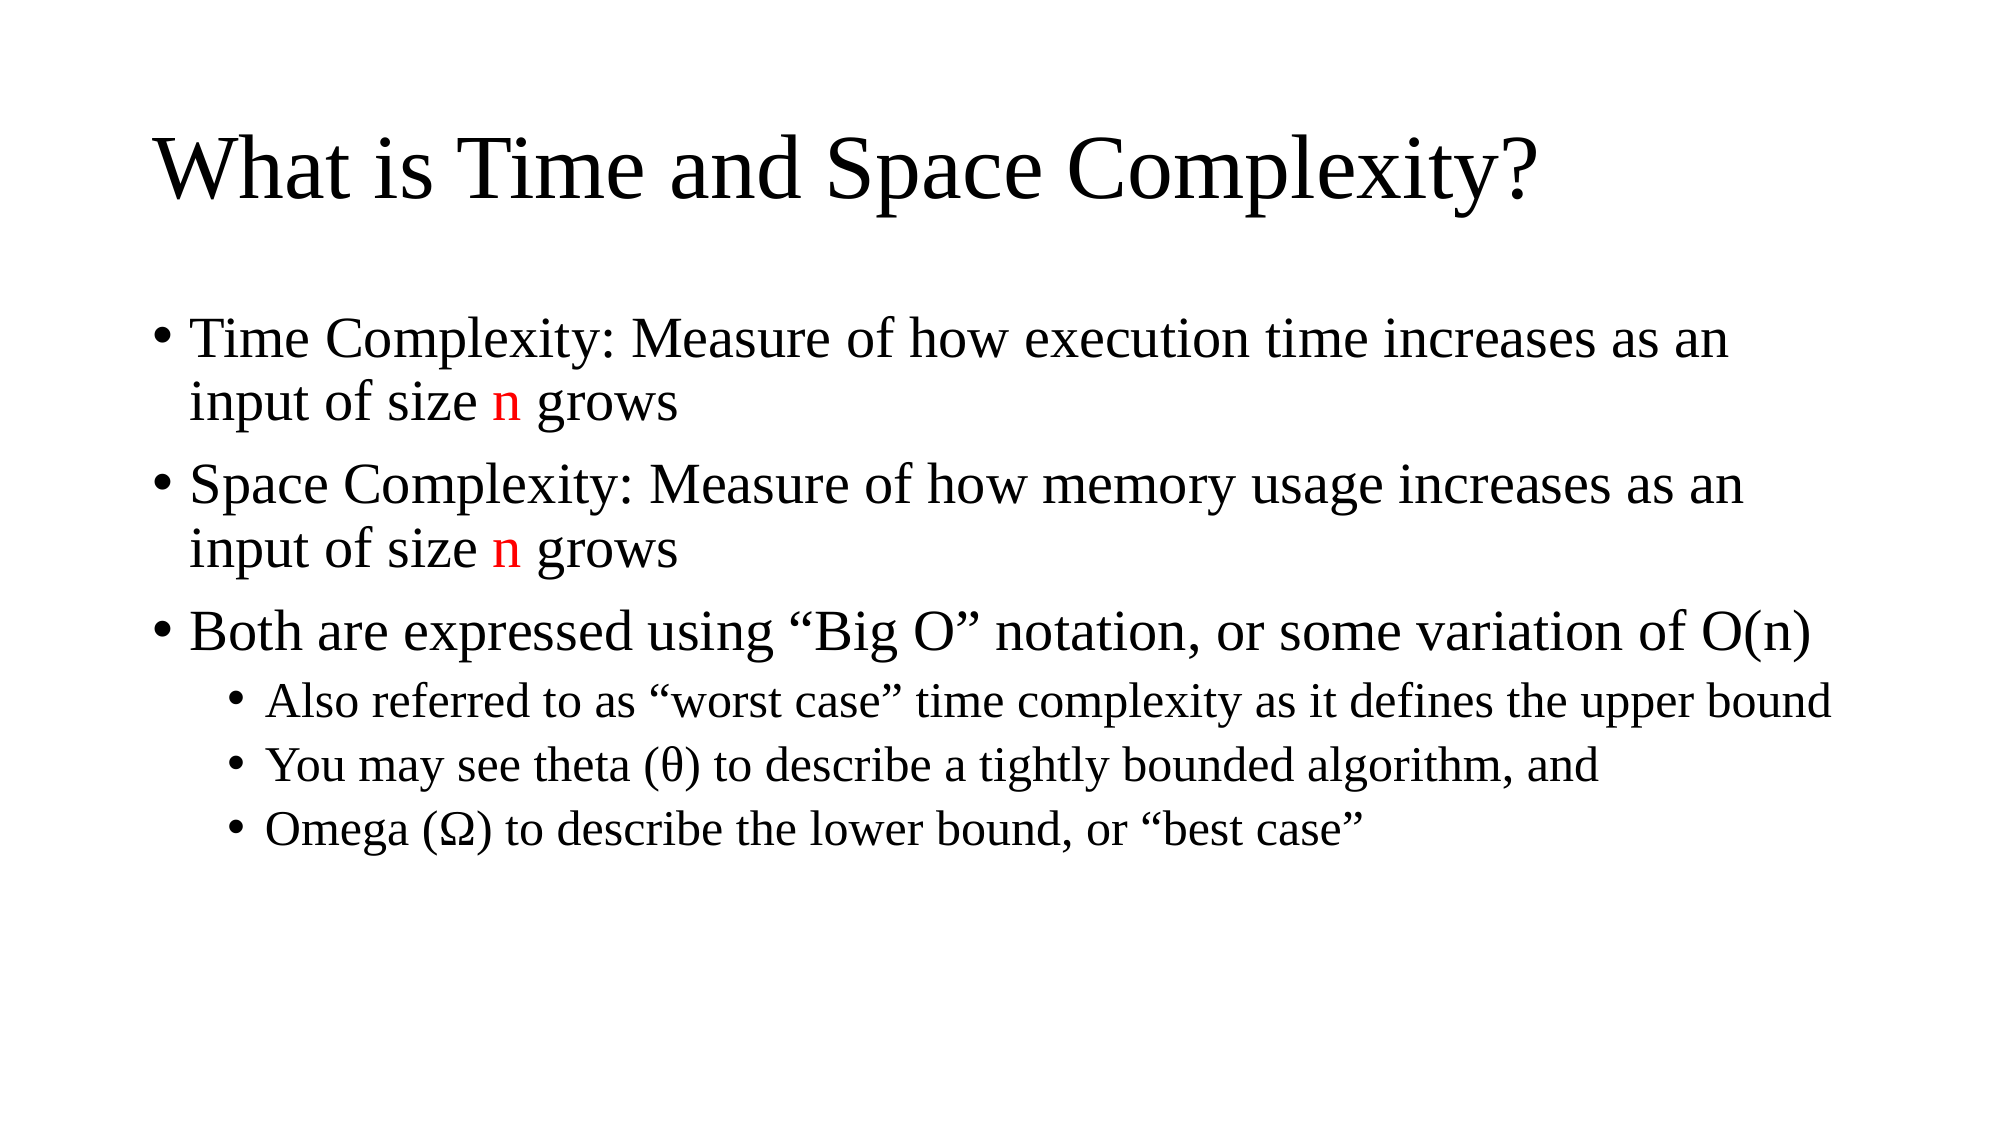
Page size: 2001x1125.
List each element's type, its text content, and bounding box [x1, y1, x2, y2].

list Time Complexity: Measure of how execution time increases as an input of size n grows Space Complexity: Measure of how memory usage increases as an input of size n grows Both are expressed using “Big O” notation, or some variation of O(n) Also referred to as “worst case” time complexity as it defines the upper bound You may see theta (θ) to describe a tightly bounded algorithm, and Omega (Ω) to describe the lower bound, or “best case” [137, 299, 1863, 1014]
title What is Time and Space Complexity? [137, 59, 1863, 278]
